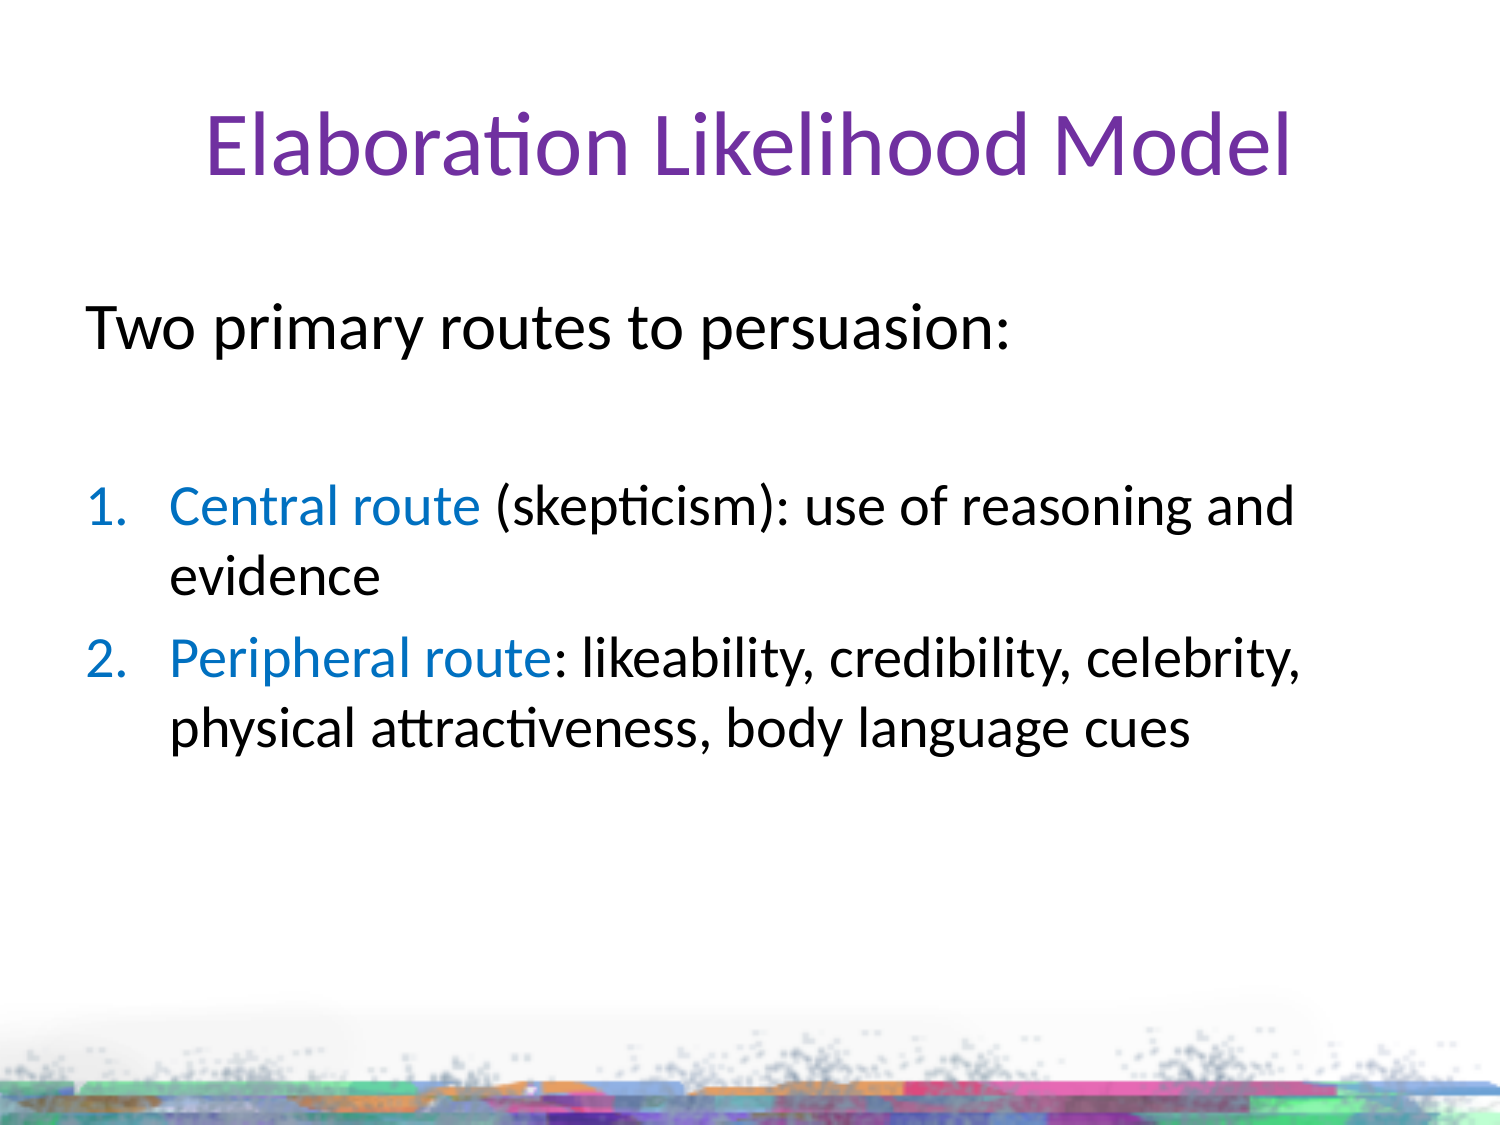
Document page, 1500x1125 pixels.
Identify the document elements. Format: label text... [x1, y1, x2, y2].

picture [0, 0, 1500, 1125]
title Elaboration Likelihood Model [75, 45, 1425, 233]
list Two primary routes to persuasion: Central route (skepticism): use of reasoning and evidence Peripheral route: likeability, credibility, celebrity, physical attractiveness, body language cues [70, 275, 1421, 1018]
